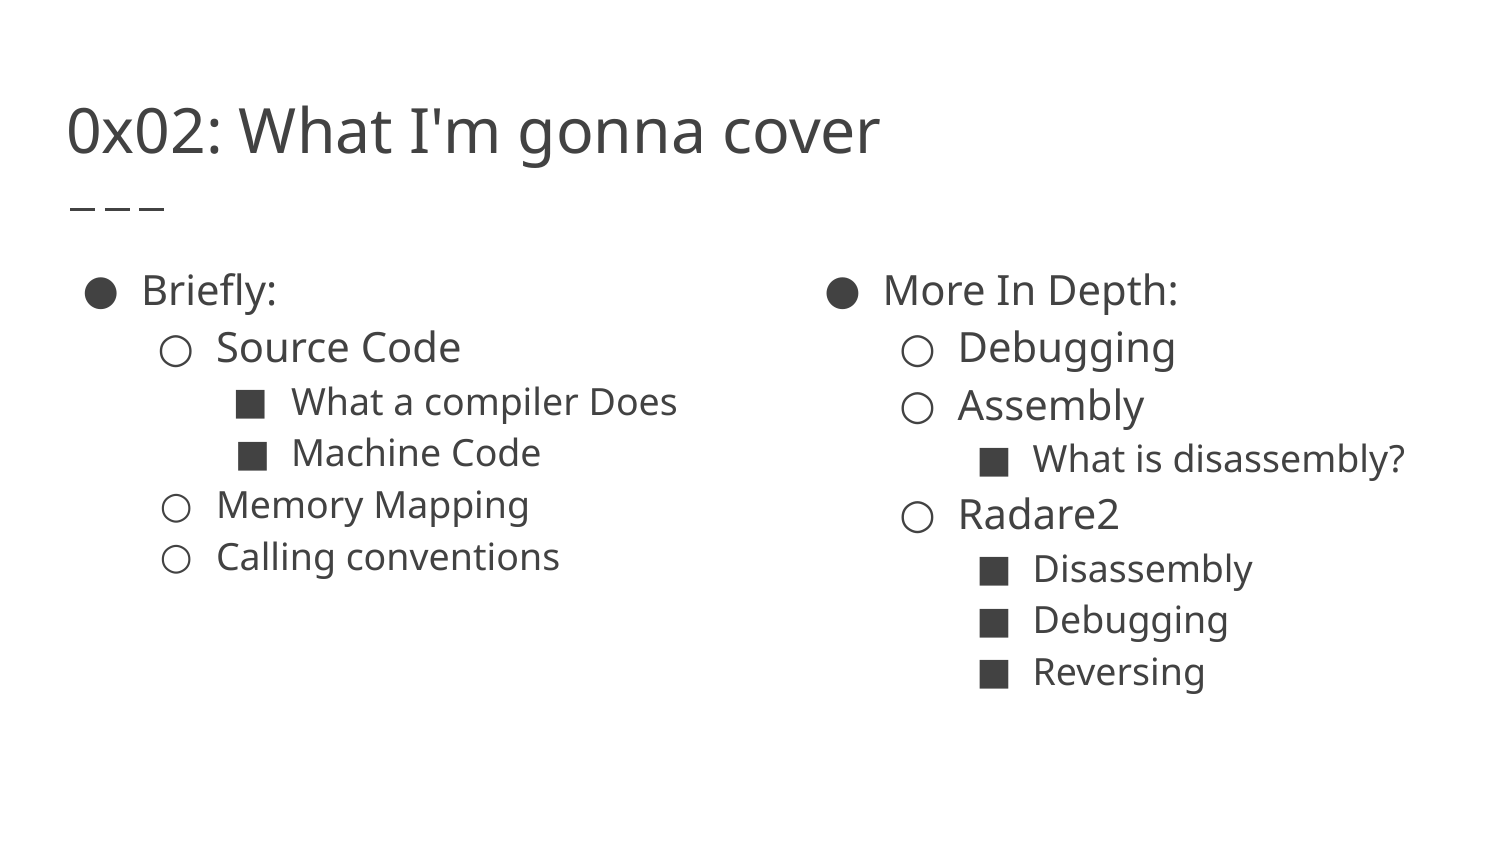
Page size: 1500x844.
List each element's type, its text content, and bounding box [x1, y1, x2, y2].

title 0x02: What I'm gonna cover [51, 61, 1449, 182]
list More In Depth: Debugging Assembly What is disassembly? Radare2 Disassembly Debugging Reversing [792, 240, 1449, 750]
list Briefly: Source Code What a compiler Does Machine Code Memory Mapping Calling conventions [51, 240, 708, 750]
